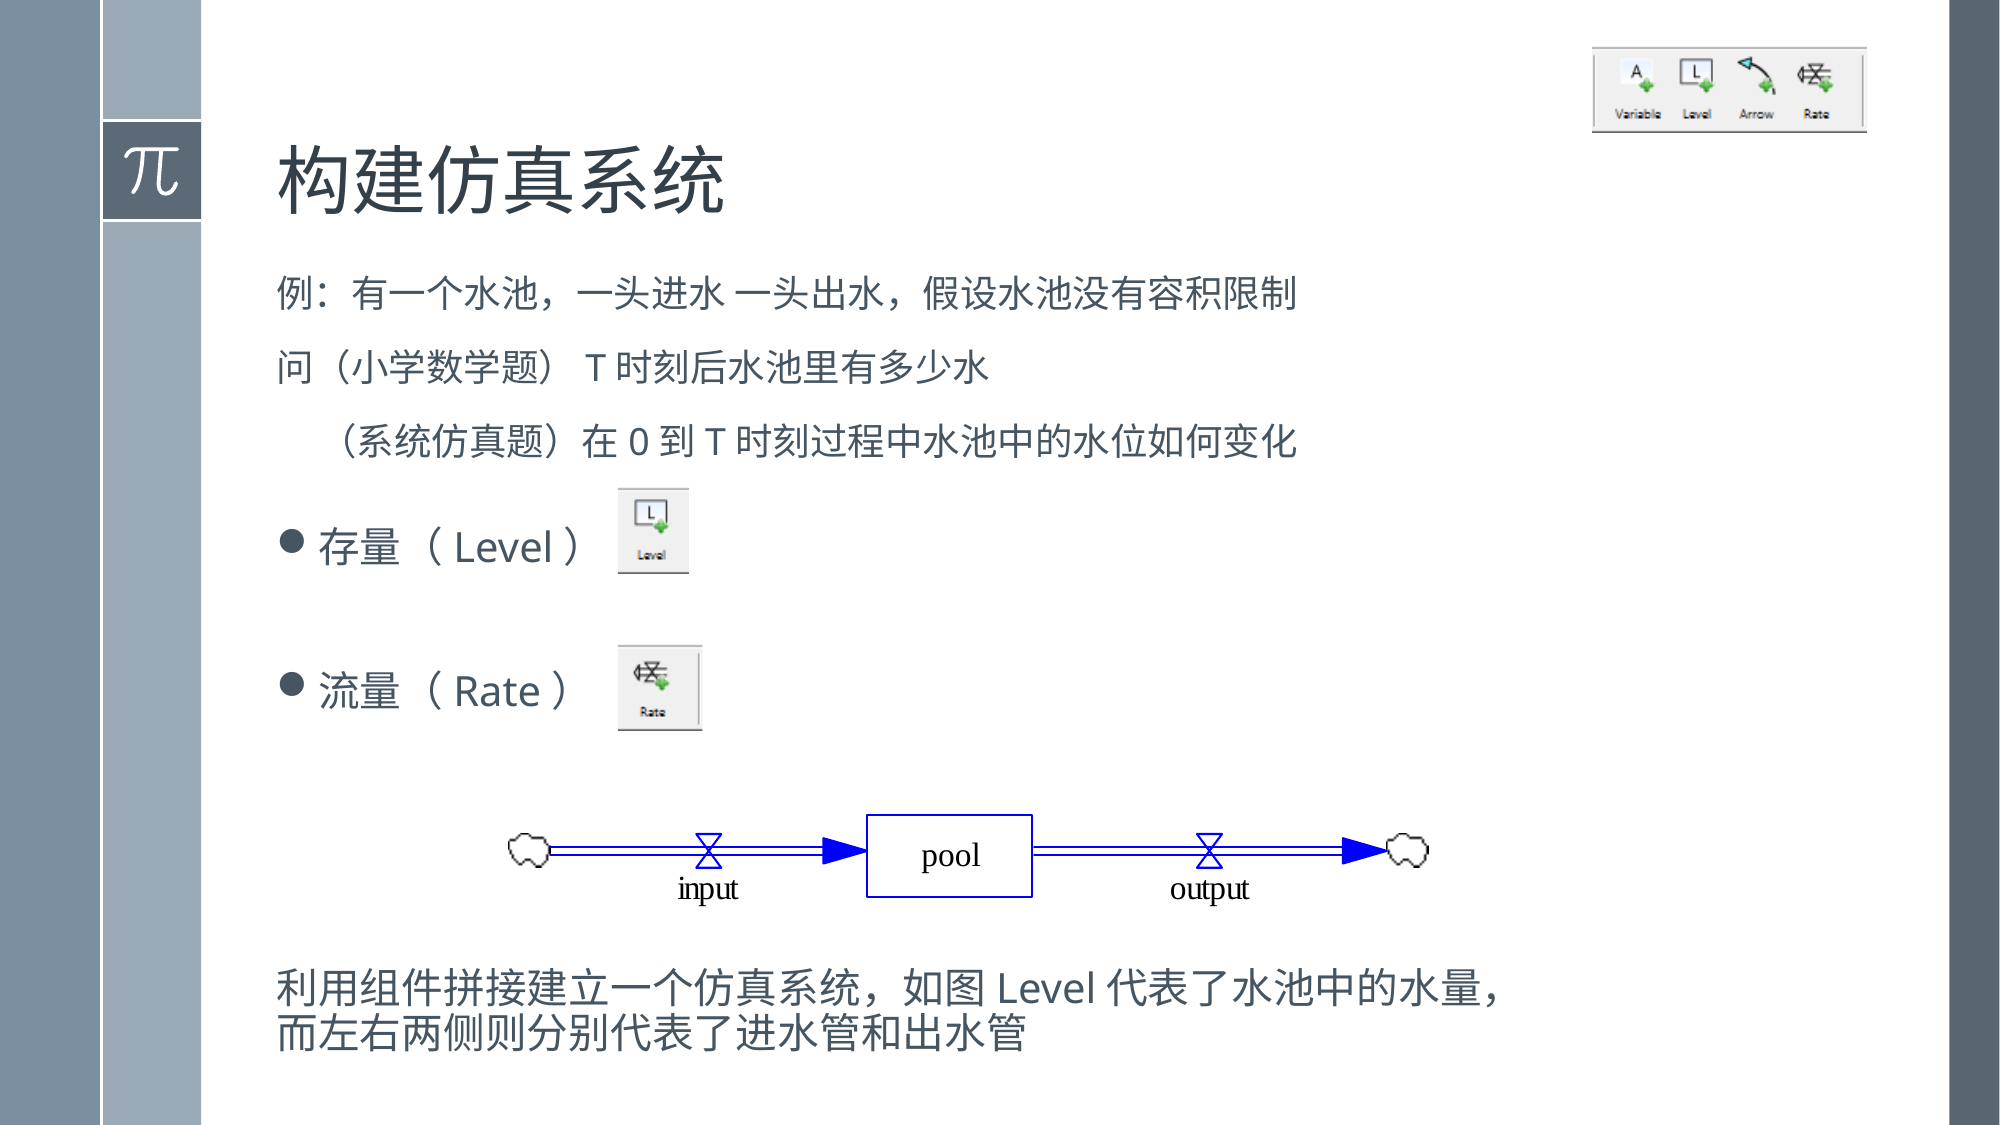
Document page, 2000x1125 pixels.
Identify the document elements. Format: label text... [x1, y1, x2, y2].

list 例：有一个水池，一头进水 一头出水，假设水池没有容积限制 问（小学数学题）T时刻后水池里有多少水 （系统仿真题）在0到T时刻过程中水池中的水位如何变化 存量（Level） 流量（Rate） 利用组件拼接建立一个仿真系统，如图Level代表了水池中的水量，而左右两侧则分别代表了进水管和出水管 [261, 262, 1544, 1083]
picture [617, 487, 689, 574]
title 构建仿真系统 [261, 29, 1867, 233]
picture [1592, 46, 1867, 133]
picture [456, 644, 1464, 961]
